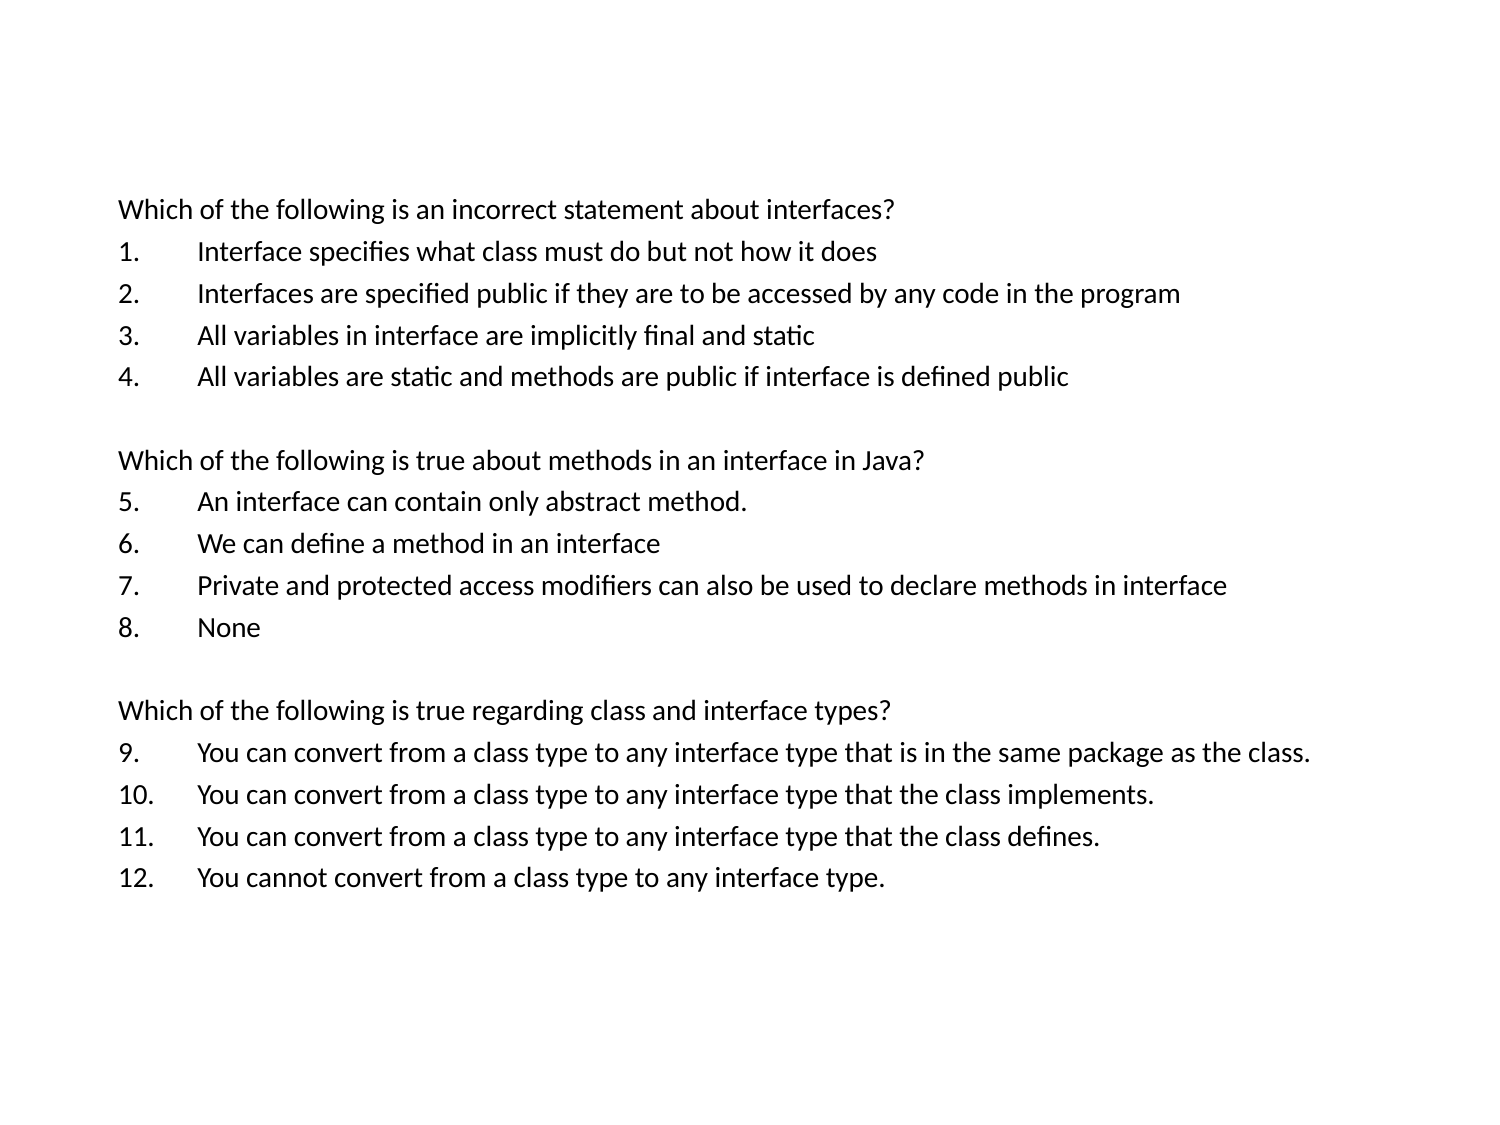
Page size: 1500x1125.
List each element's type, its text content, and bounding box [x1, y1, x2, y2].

list Which of the following is an incorrect statement about interfaces? Interface specifies what class must do but not how it does Interfaces are specified public if they are to be accessed by any code in the program All variables in interface are implicitly final and static All variables are static and methods are public if interface is defined public Which of the following is true about methods in an interface in Java? An interface can contain only abstract method. We can define a method in an interface Private and protected access modifiers can also be used to declare methods in interface None Which of the following is true regarding class and interface types? You can convert from a class type to any interface type that is in the same package as the class. You can convert from a class type to any interface type that the class implements. You can convert from a class type to any interface type that the class defines. You cannot convert from a class type to any interface type. [103, 187, 1397, 953]
